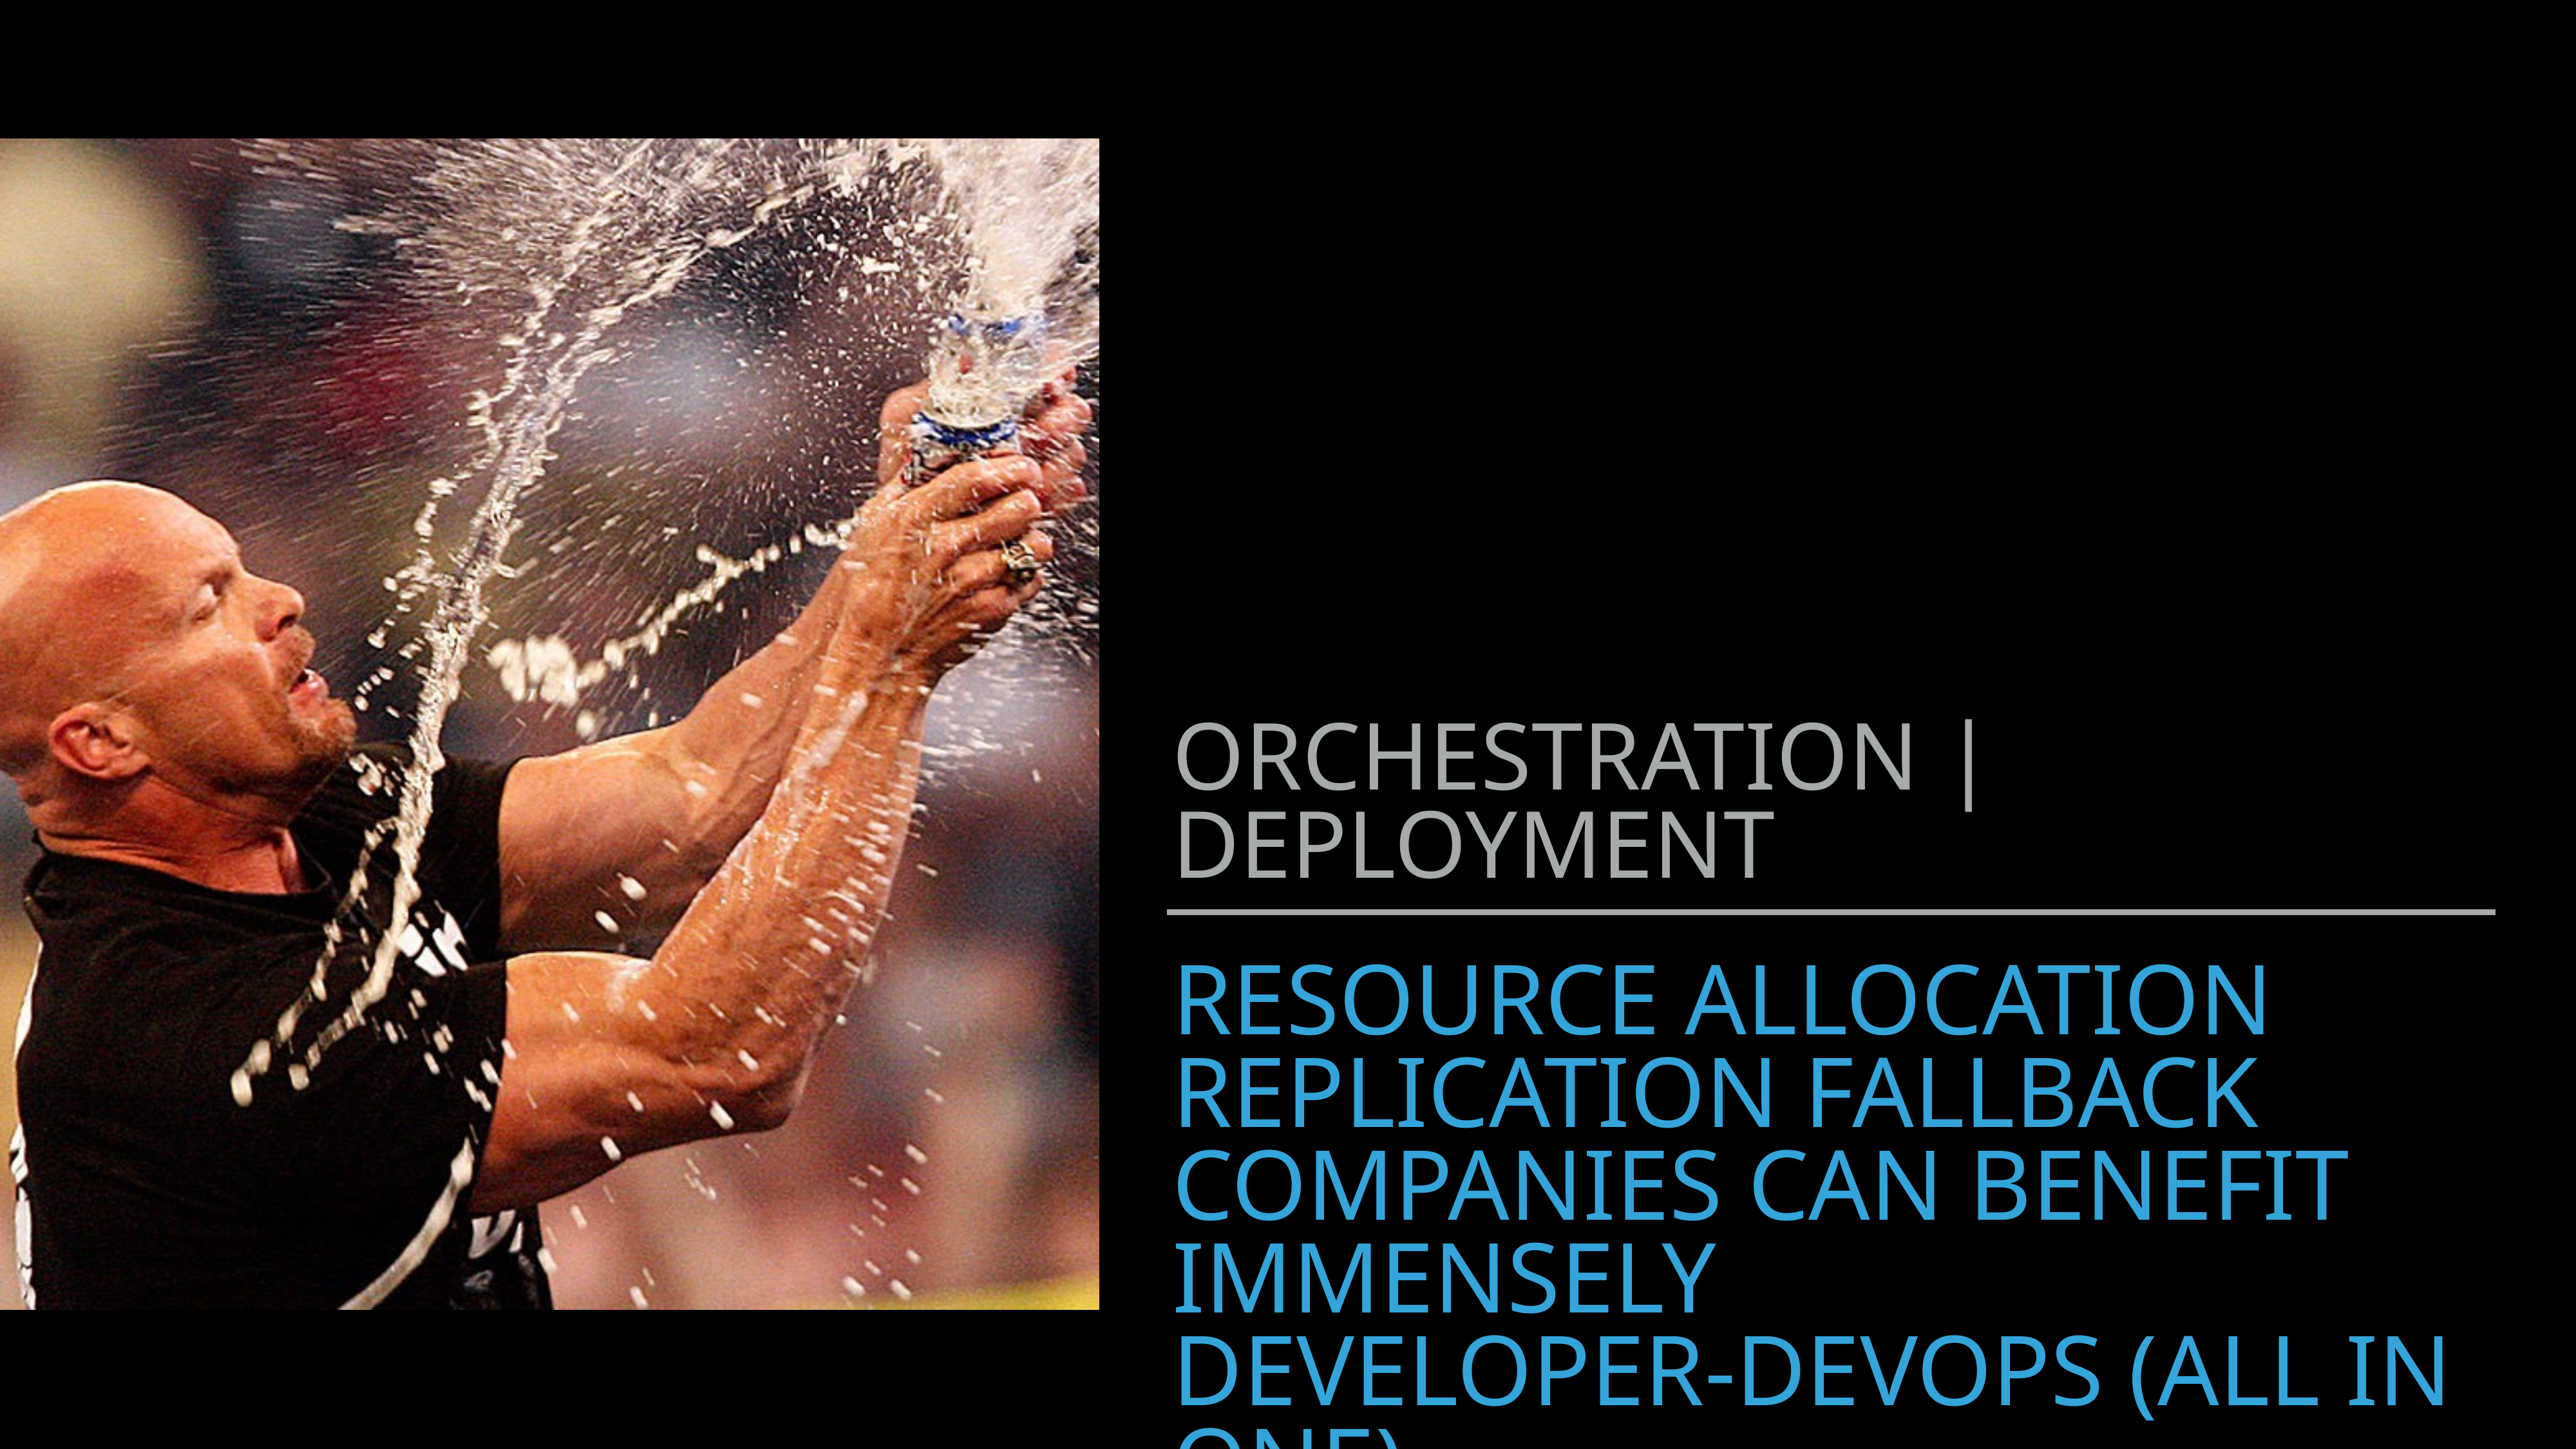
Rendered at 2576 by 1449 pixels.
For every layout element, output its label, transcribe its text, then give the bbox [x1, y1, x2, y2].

list Orchestration | Deployment [1166, 632, 2496, 902]
title Resource Allocation Replication Fallback Companies Can benefit immensely Developer-Devops (All In One) [1166, 954, 2496, 1358]
picture [0, 138, 1100, 1311]
